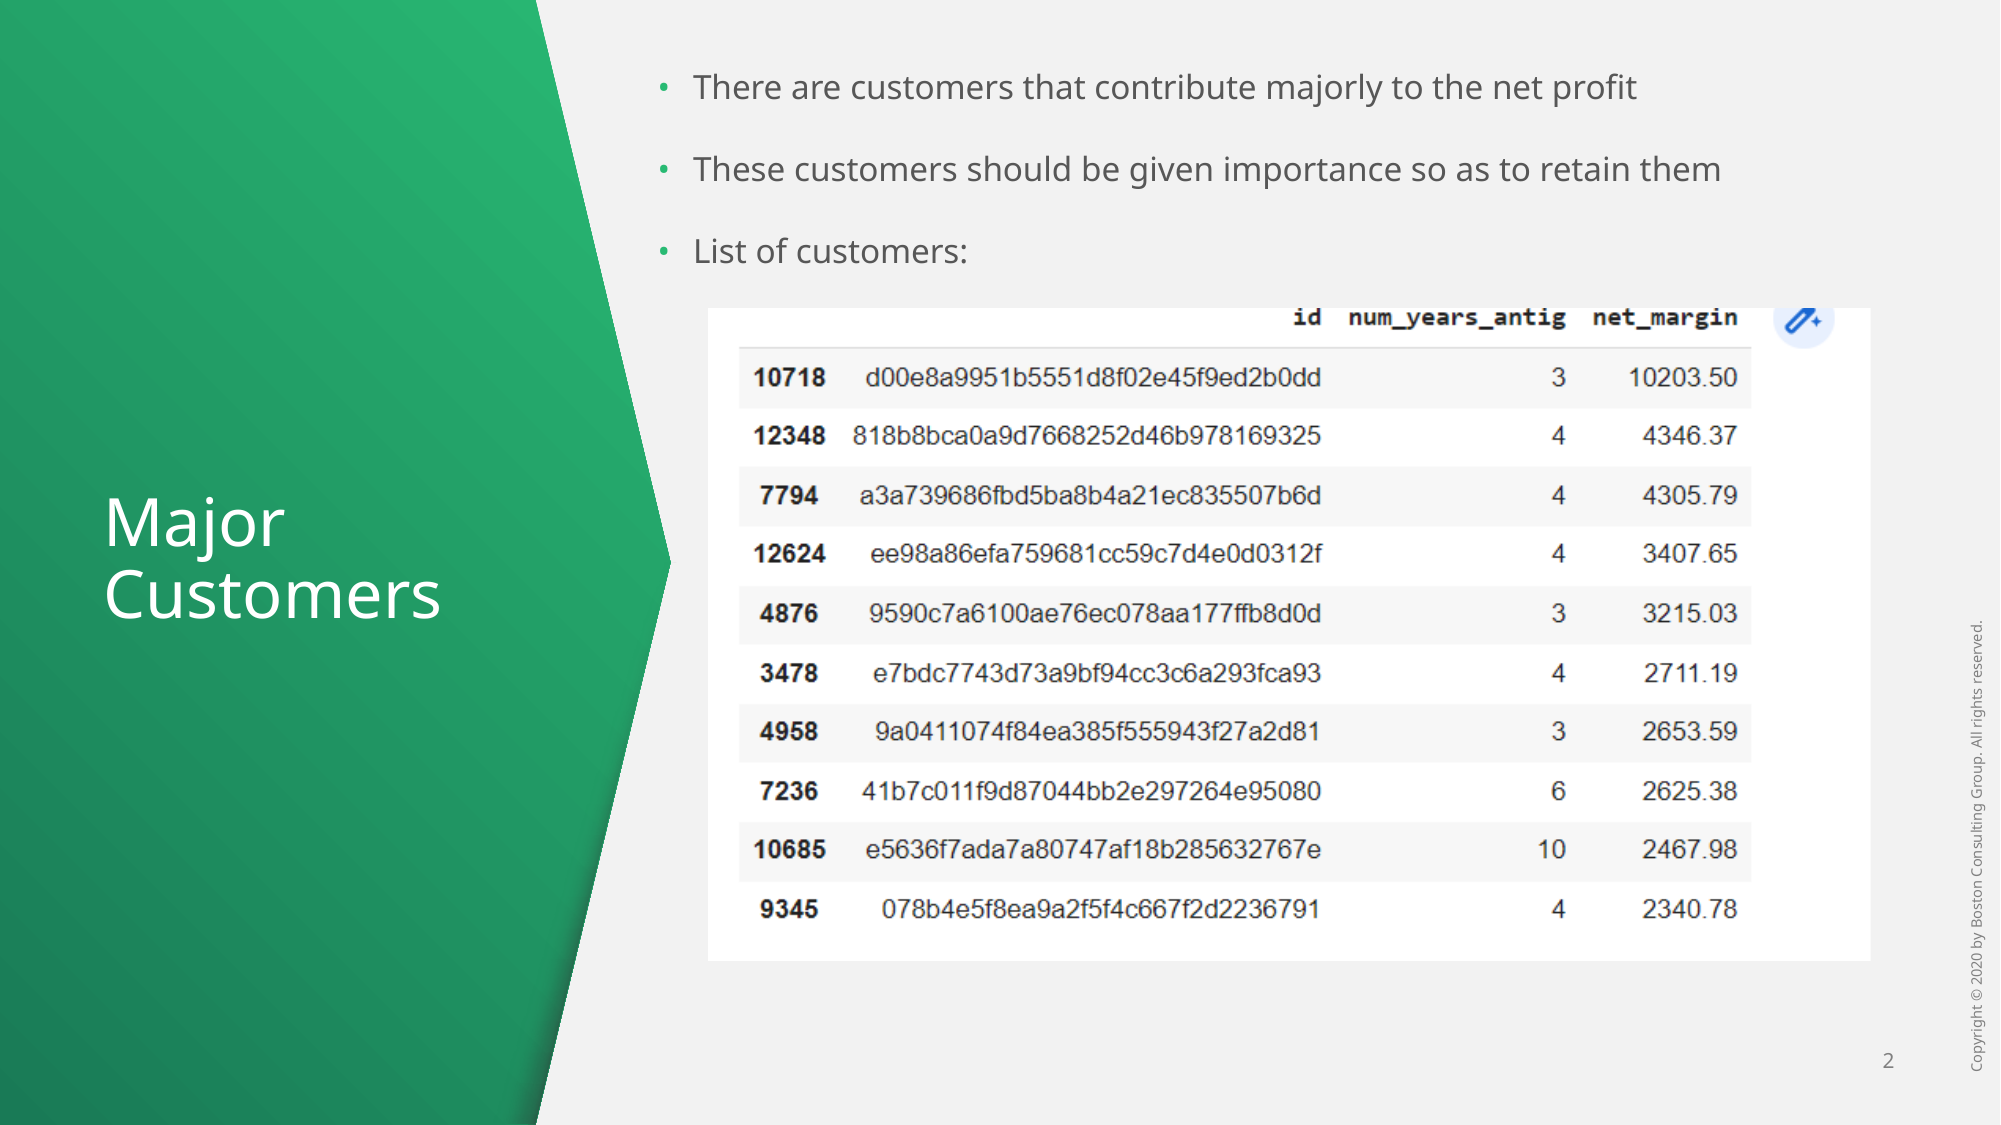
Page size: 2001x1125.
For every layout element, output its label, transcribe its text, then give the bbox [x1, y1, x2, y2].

picture [621, 308, 1871, 1125]
picture [347, 557, 670, 1124]
title Major Customers [103, 453, 510, 669]
text_box There are customers that contribute majorly to the net profit These customers should be given importance so as to retain them List of customers: [624, 58, 1850, 325]
